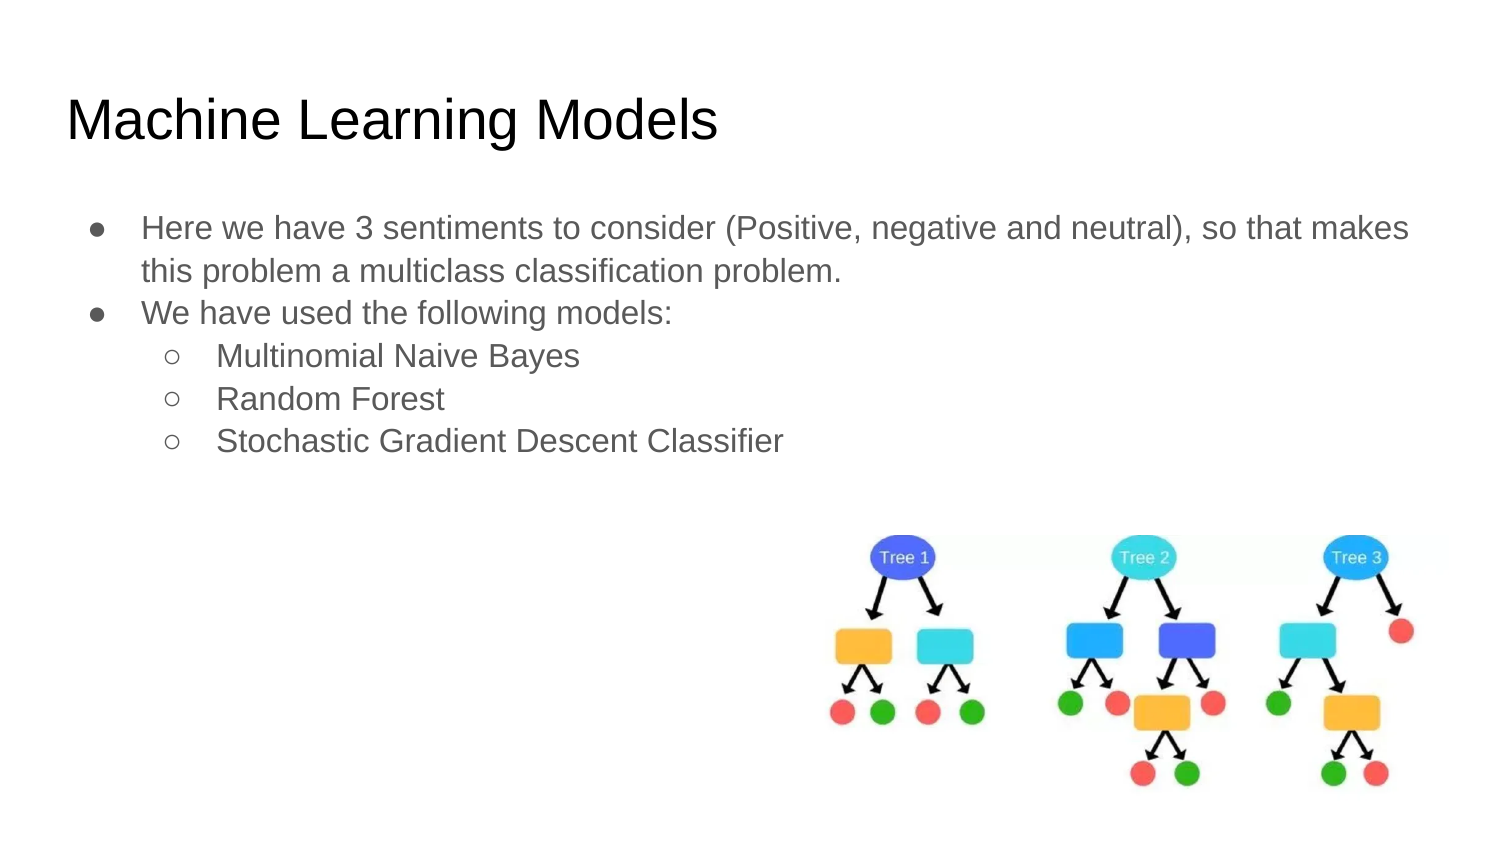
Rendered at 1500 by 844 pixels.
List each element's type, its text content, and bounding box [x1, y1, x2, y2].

picture [785, 535, 1450, 801]
title Machine Learning Models [51, 72, 1449, 167]
list Here we have 3 sentiments to consider (Positive, negative and neutral), so that makes this problem a multiclass classification problem. We have used the following models: Multinomial Naive Bayes Random Forest Stochastic Gradient Descent Classifier [51, 189, 1449, 750]
